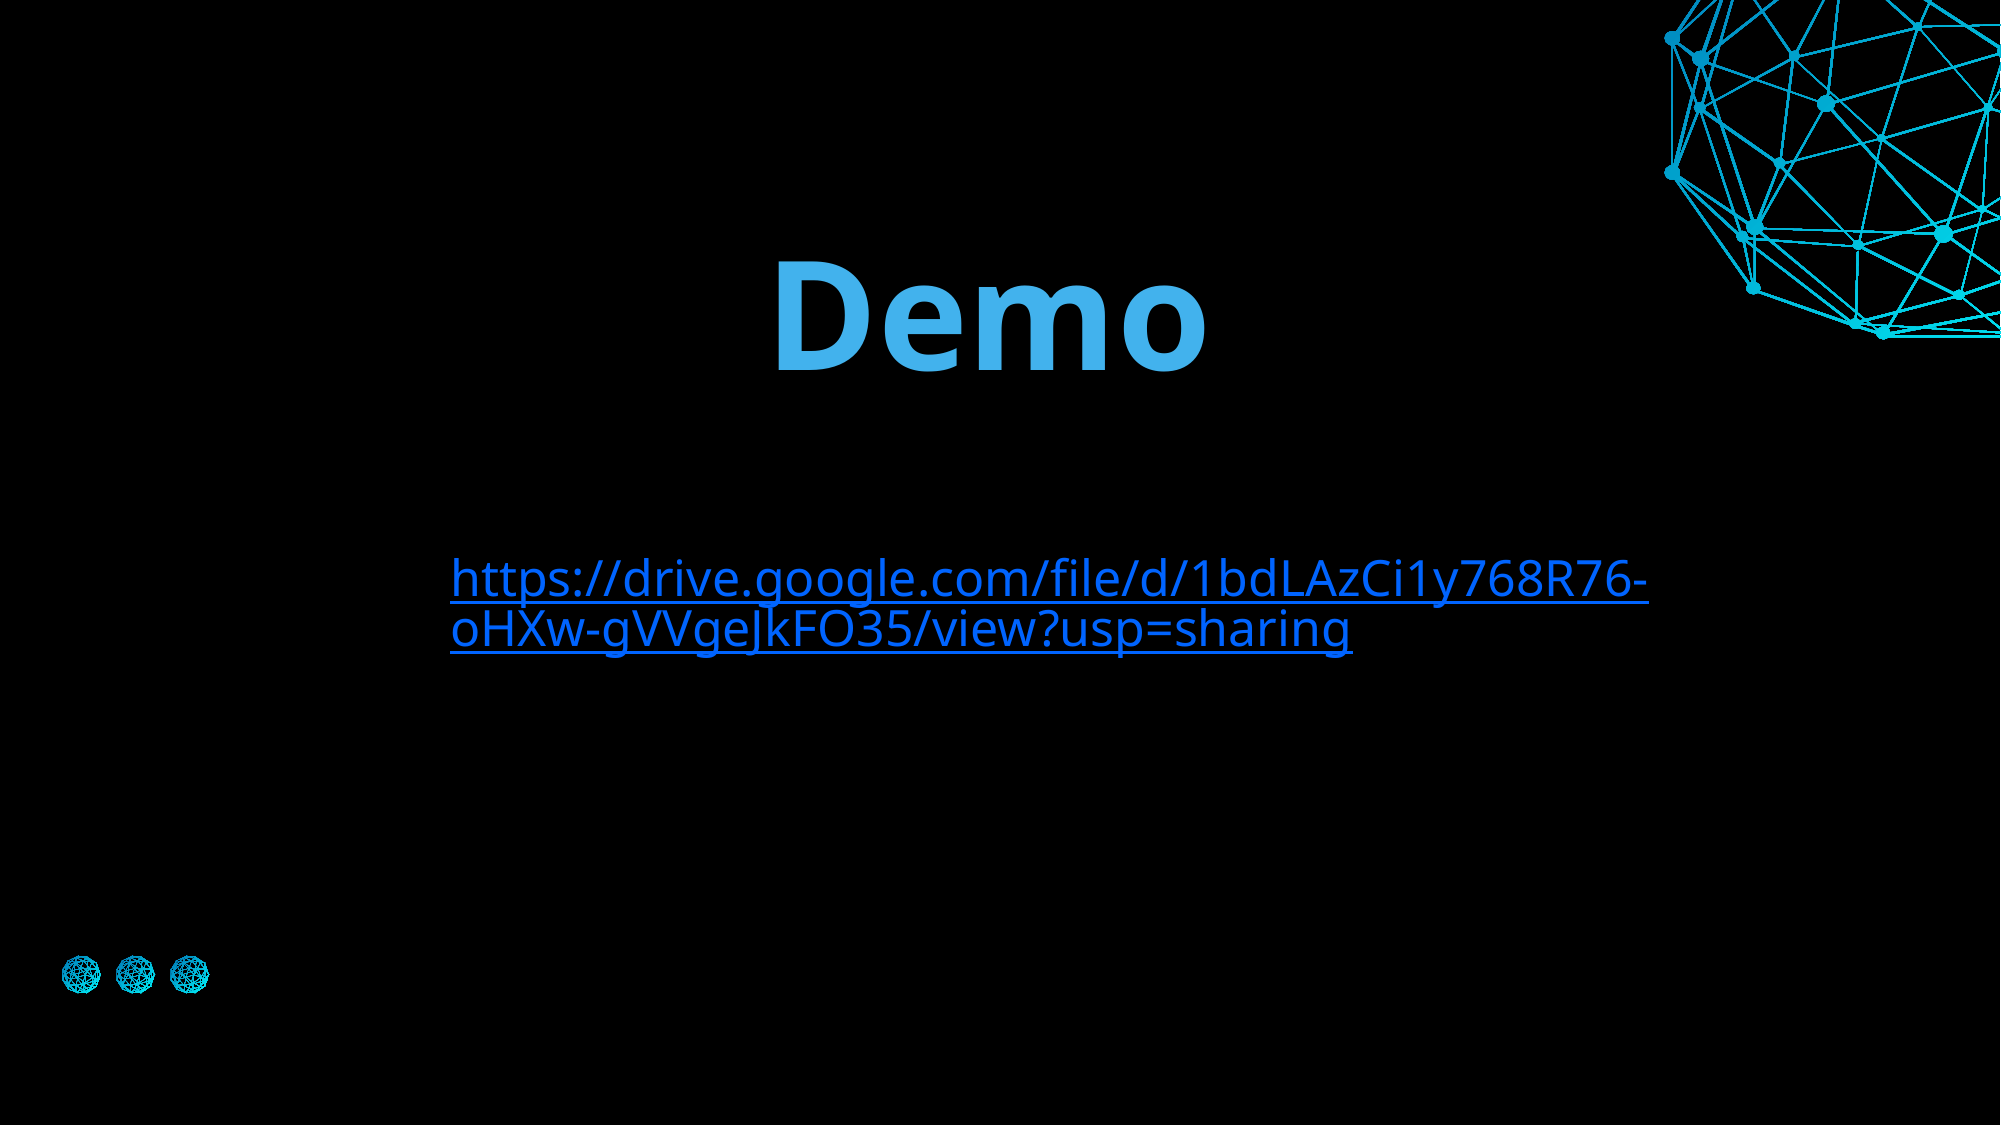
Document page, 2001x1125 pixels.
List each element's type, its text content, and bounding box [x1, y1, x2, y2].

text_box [61, 955, 210, 994]
title Demo [238, 0, 1739, 404]
text_box [1664, 0, 2000, 340]
subtitle https://drive.google.com/file/d/1bdLAzCi1y768R76-oHXw-gVVgeJkFO35/view?usp=sharing [150, 546, 1651, 819]
